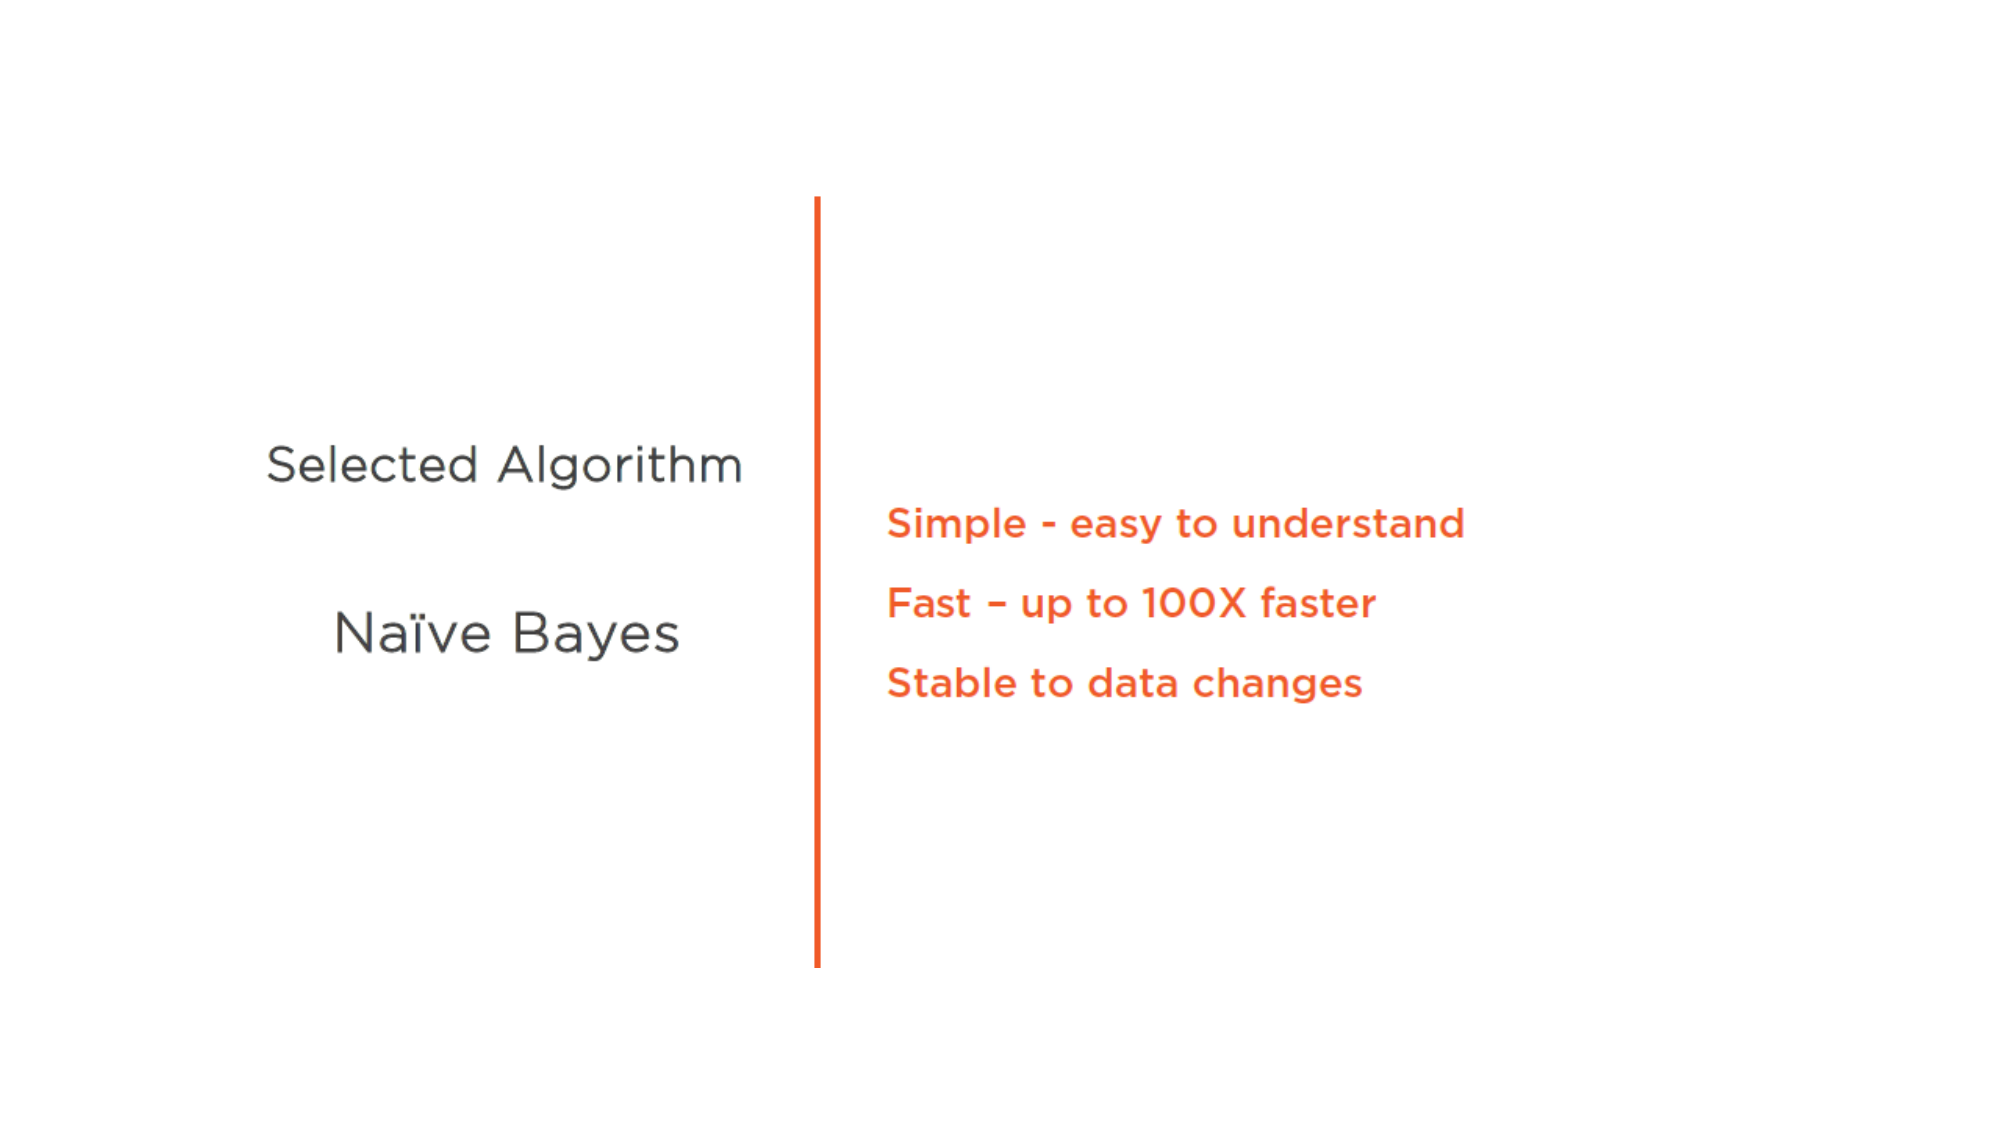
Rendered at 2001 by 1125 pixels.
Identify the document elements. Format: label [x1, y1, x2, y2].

picture [211, 156, 1789, 968]
